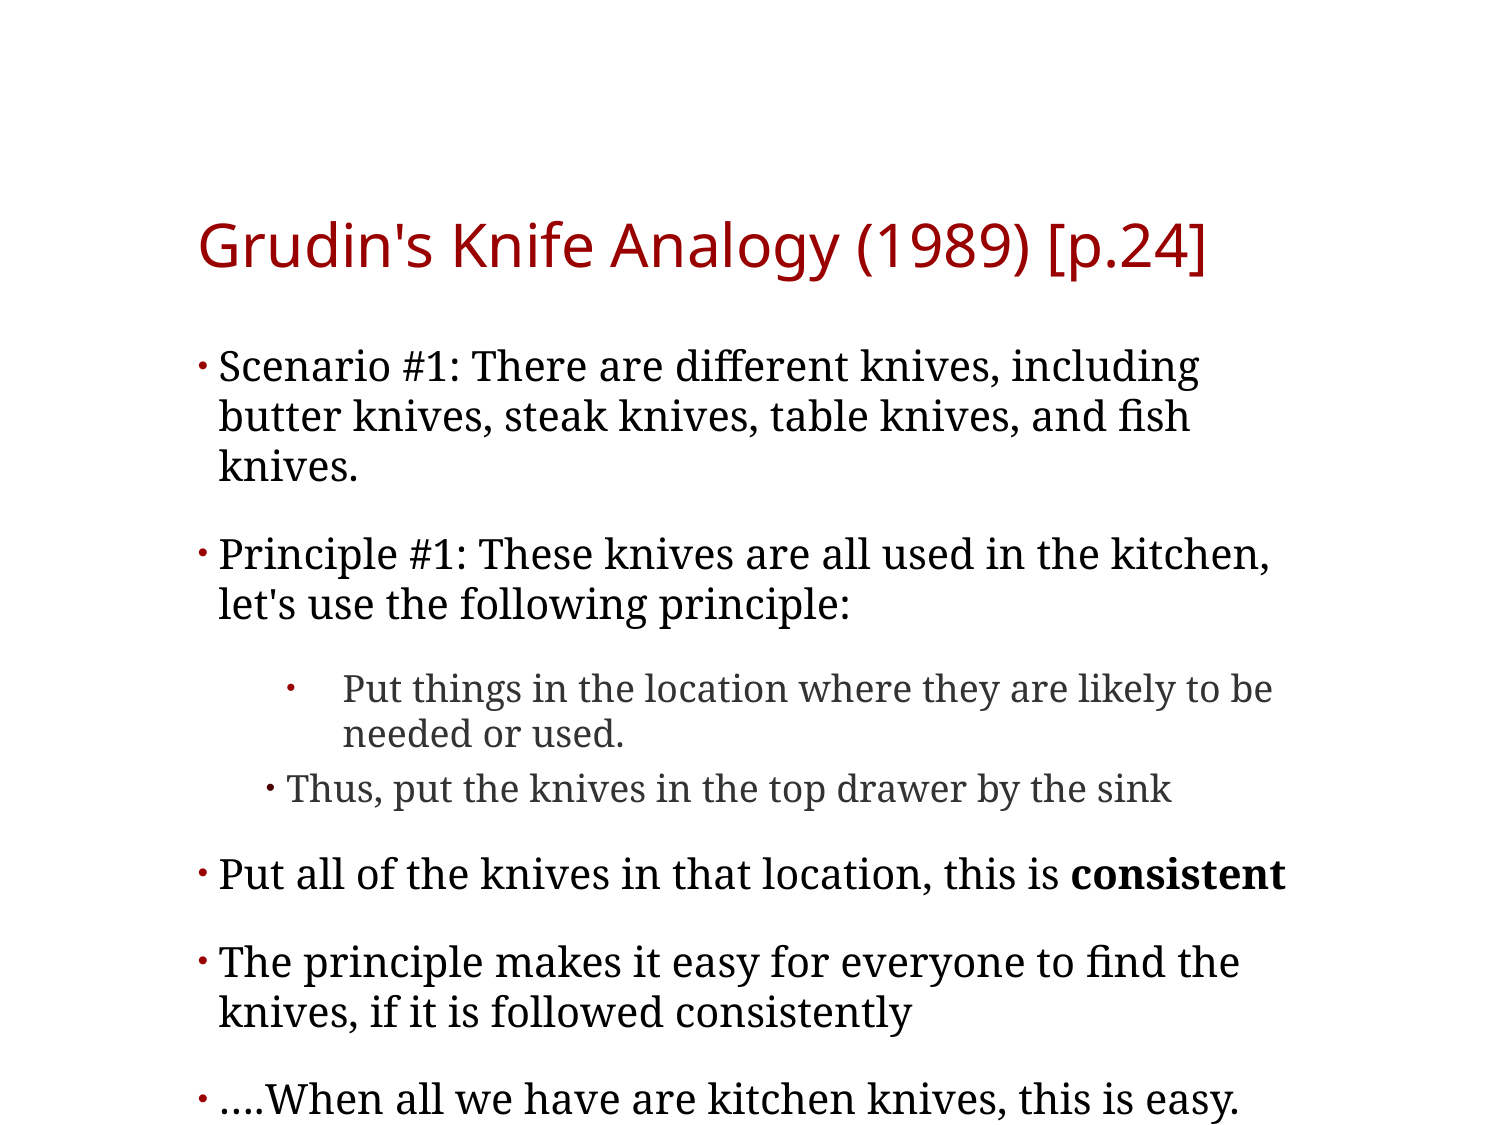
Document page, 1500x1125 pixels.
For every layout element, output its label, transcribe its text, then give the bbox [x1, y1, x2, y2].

list Scenario #1: There are different knives, including butter knives, steak knives, table knives, and fish knives. Principle #1: These knives are all used in the kitchen, let's use the following principle: Put things in the location where they are likely to be needed or used. Thus, put the knives in the top drawer by the sink Put all of the knives in that location, this is consistent The principle makes it easy for everyone to find the knives, if it is followed consistently ….When all we have are kitchen knives, this is easy. [190, 337, 1310, 1125]
title Grudin's Knife Analogy (1989) [p.24] [190, 203, 1310, 337]
